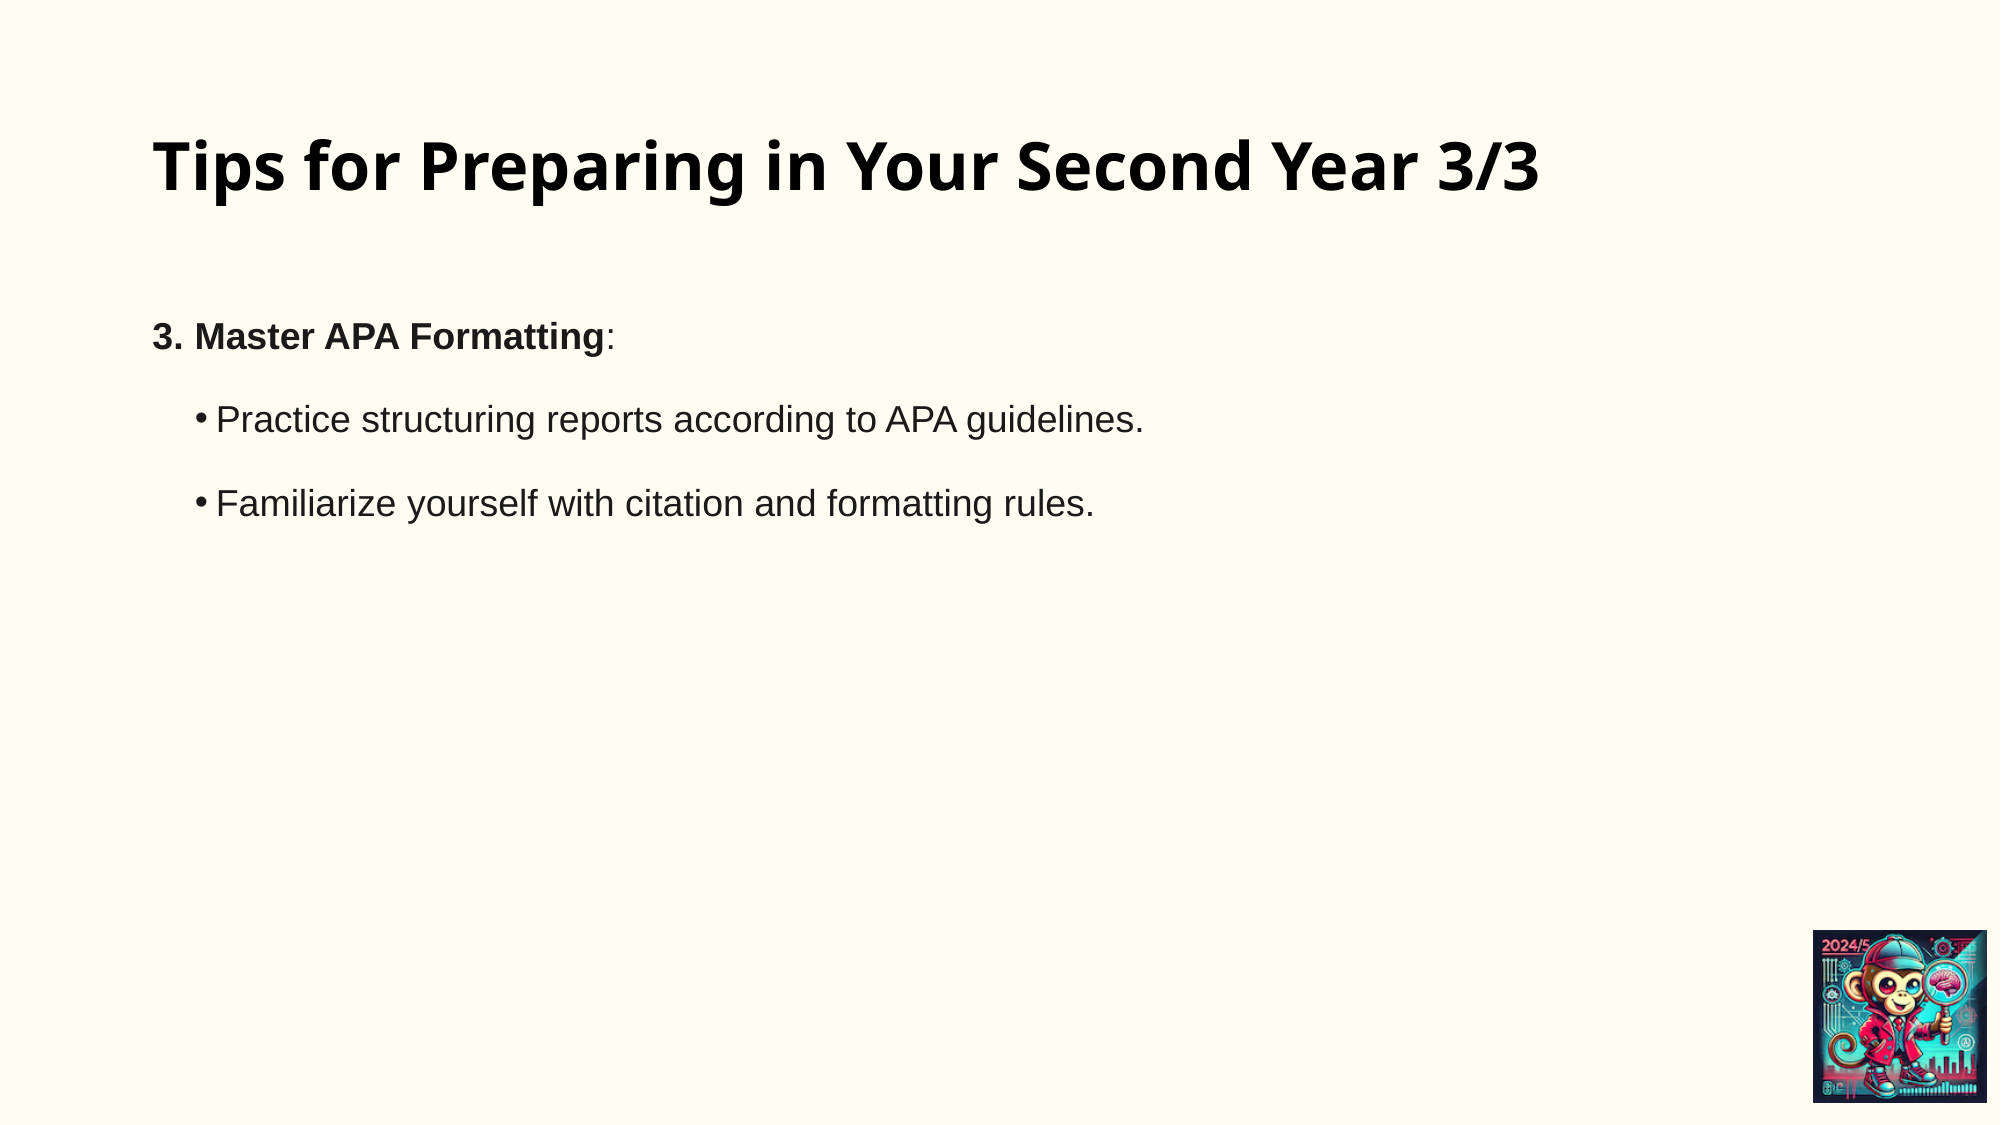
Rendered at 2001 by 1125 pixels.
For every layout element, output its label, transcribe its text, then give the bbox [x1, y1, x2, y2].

picture [1813, 930, 1987, 1103]
title Tips for Preparing in Your Second Year 3/3 [137, 59, 1863, 278]
list Master APA Formatting: Practice structuring reports according to APA guidelines. Familiarize yourself with citation and formatting rules. [137, 299, 1863, 1014]
